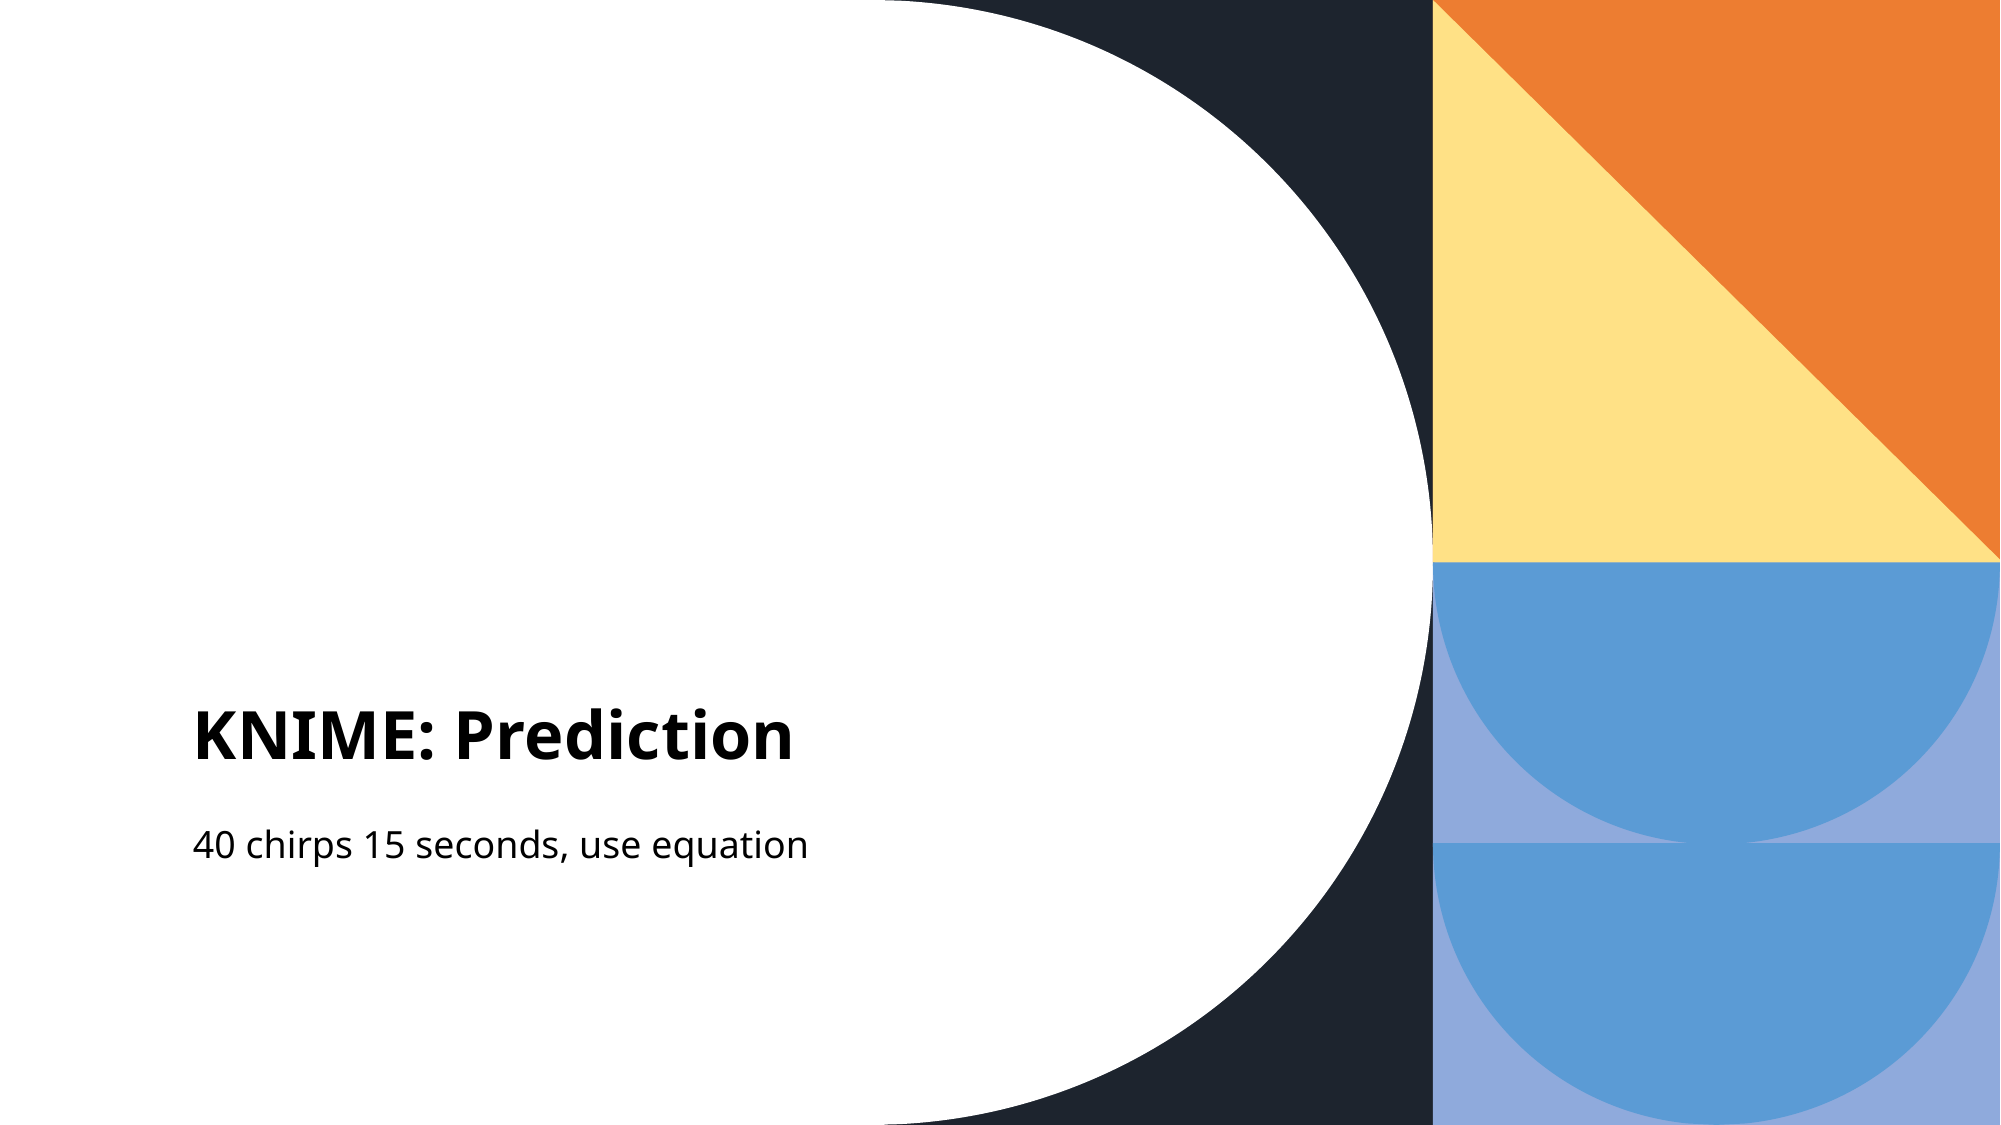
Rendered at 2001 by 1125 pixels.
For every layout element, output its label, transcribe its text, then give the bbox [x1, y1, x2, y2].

text_box [1431, 561, 2000, 841]
text_box [920, 0, 1431, 494]
text_box [1432, 587, 1661, 841]
text_box [918, 622, 1432, 1125]
text_box [1436, 0, 2000, 557]
text_box [1750, 877, 2000, 1125]
text_box [1431, 841, 2000, 1125]
text_box [0, 0, 1432, 1125]
text_box [1432, 868, 1683, 1125]
text_box [1431, 0, 2000, 561]
title KNIME: Prediction [177, 262, 1042, 781]
text_box [1772, 596, 2000, 841]
list 40 chirps 15 seconds, use equation [177, 804, 1042, 966]
